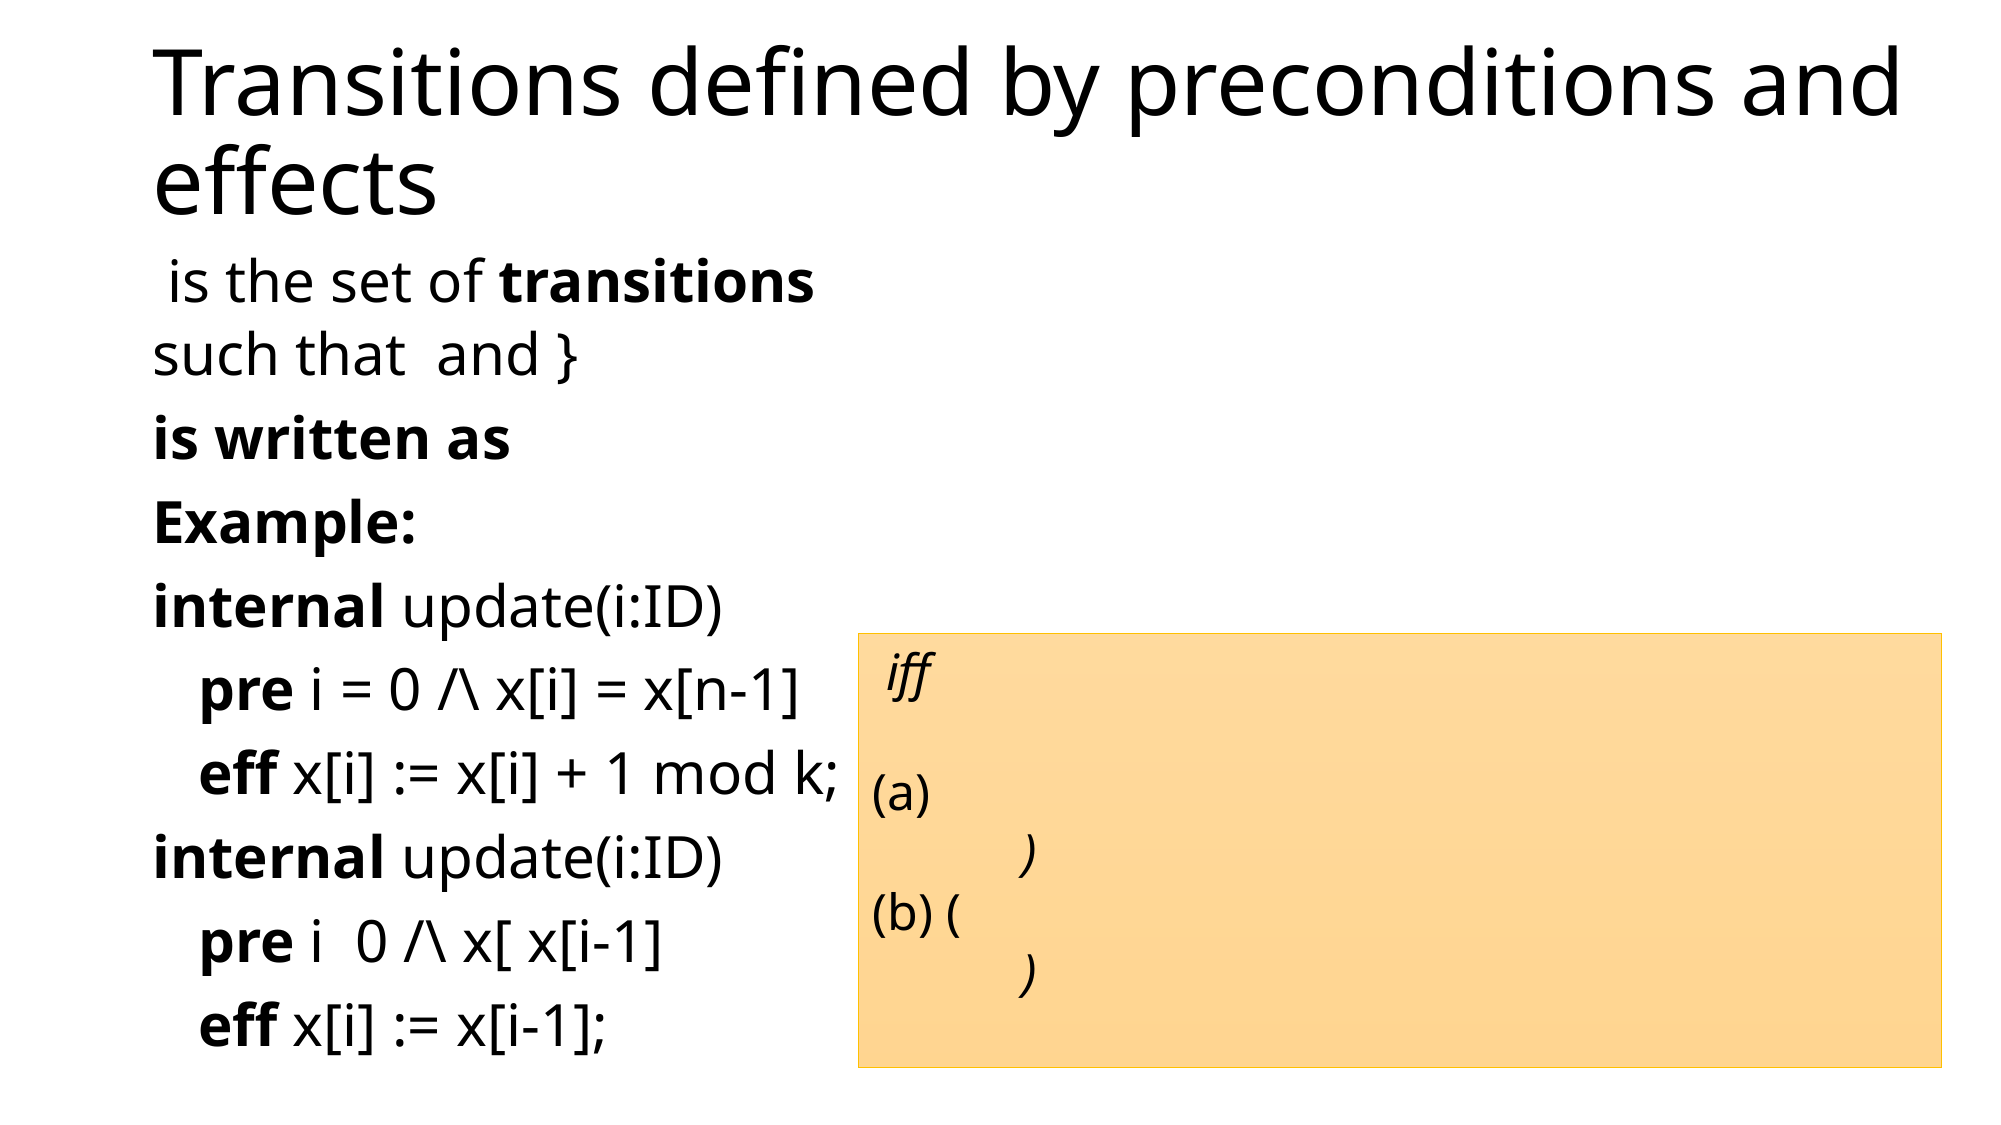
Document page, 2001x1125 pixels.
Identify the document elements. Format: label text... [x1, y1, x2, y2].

title Transitions defined by preconditions and effects [137, 26, 1942, 245]
